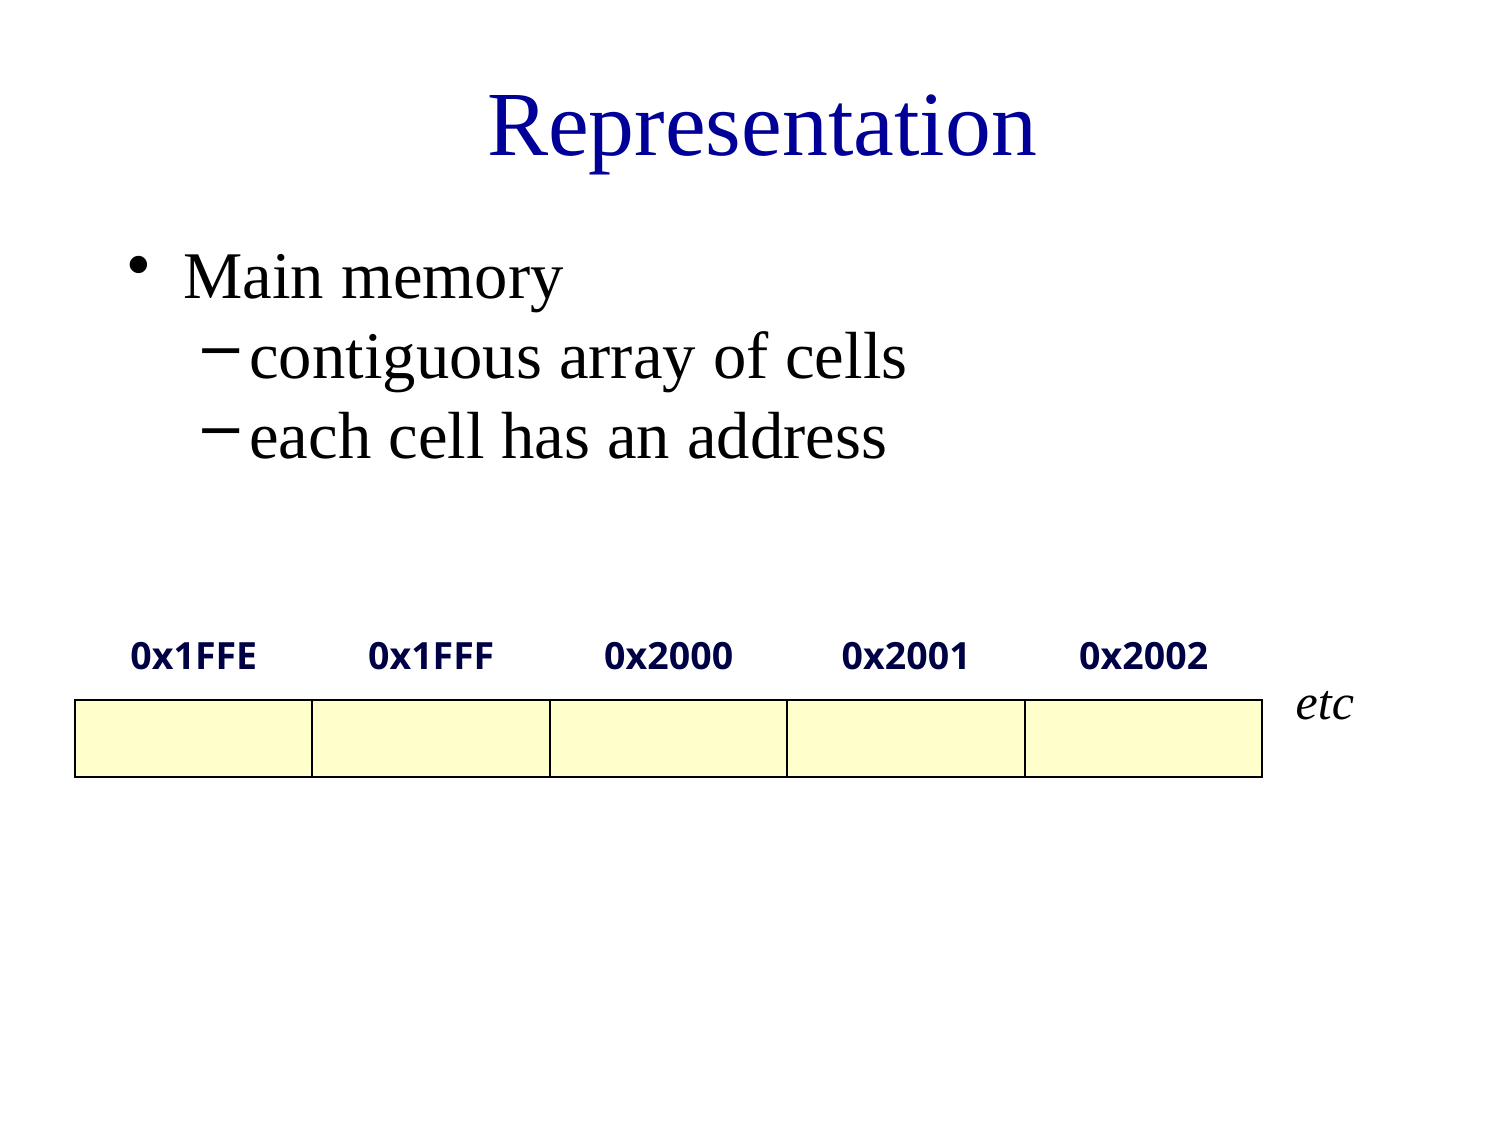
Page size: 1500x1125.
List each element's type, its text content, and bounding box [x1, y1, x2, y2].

text_box Main memory contiguous array of cells each cell has an address [112, 224, 1000, 513]
text_box [74, 699, 312, 777]
text_box 0x2001 [787, 624, 1024, 685]
text_box 0x1FFE [74, 624, 313, 685]
text_box etc [1262, 662, 1388, 738]
title Representation [125, 24, 1400, 213]
text_box [312, 699, 549, 777]
text_box 0x2002 [1024, 624, 1263, 685]
text_box [549, 699, 788, 777]
text_box 0x1FFF [313, 624, 549, 685]
text_box [1024, 699, 1263, 777]
text_box 0x2000 [549, 624, 787, 685]
text_box [788, 699, 1024, 777]
